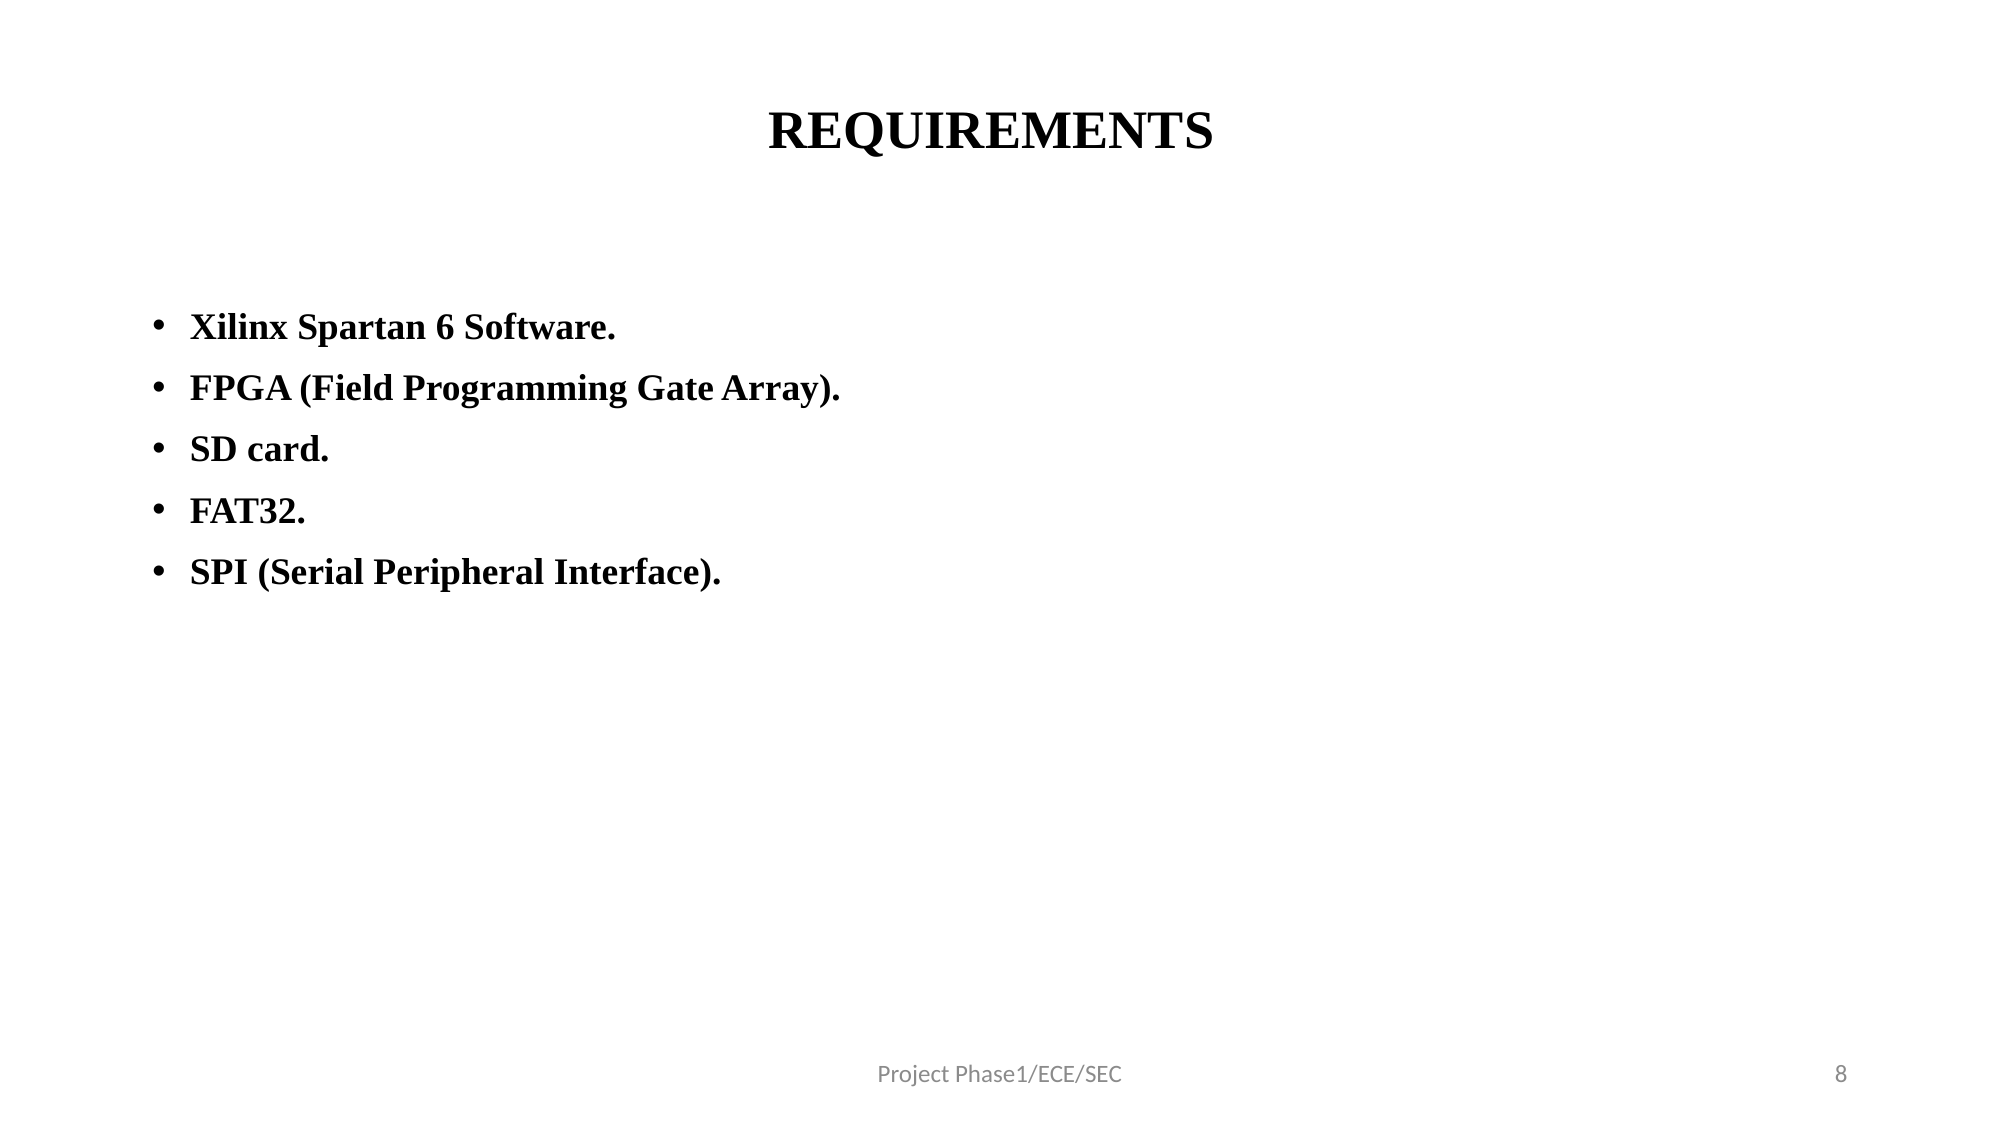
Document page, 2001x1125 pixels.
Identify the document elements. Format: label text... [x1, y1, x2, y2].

title REQUIREMENTS [112, 22, 1838, 240]
list Xilinx Spartan 6 Software. FPGA (Field Programming Gate Array). SD card. FAT32. SPI (Serial Peripheral Interface). [137, 299, 1863, 1014]
footer Project Phase1/ECE/SEC [662, 1042, 1338, 1103]
slide_number 8 [1412, 1042, 1863, 1103]
